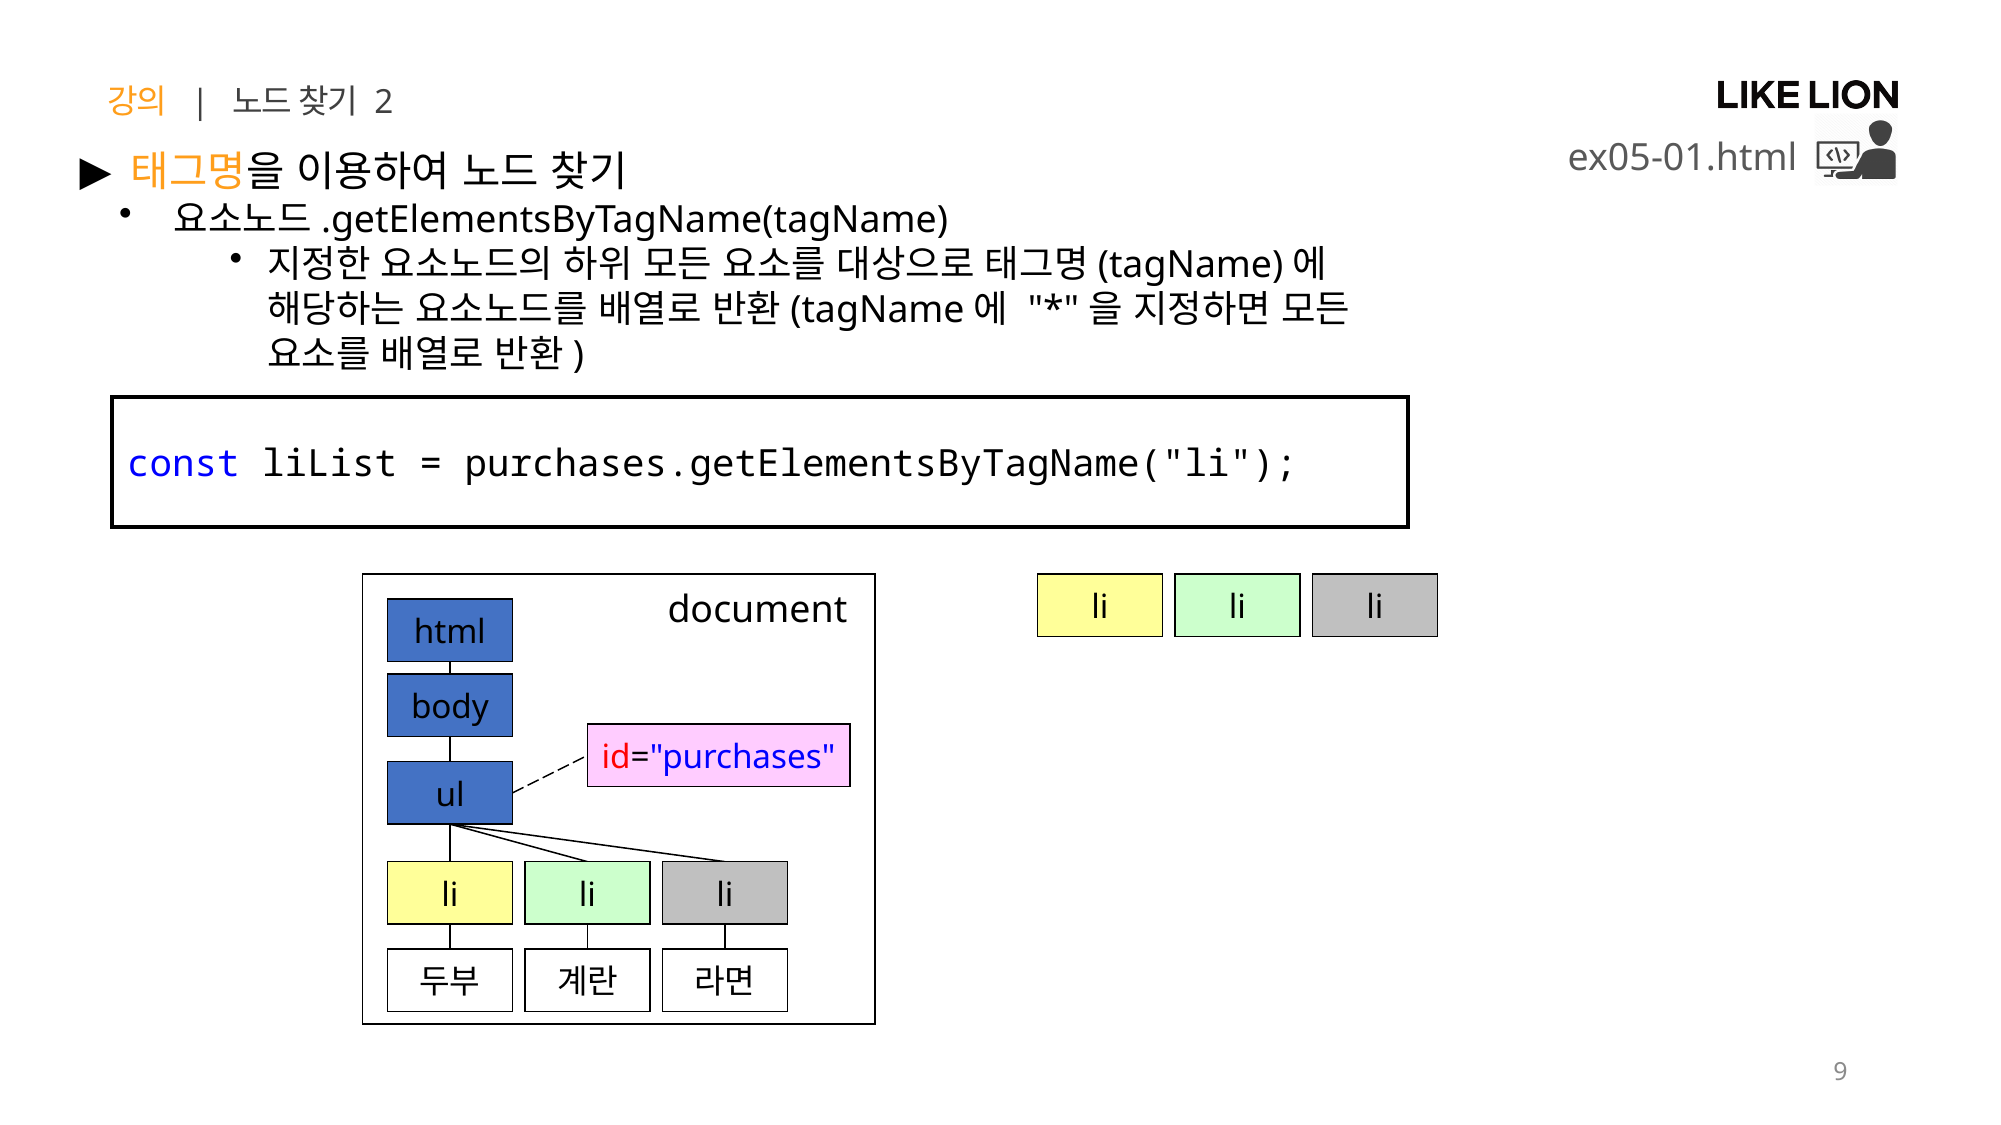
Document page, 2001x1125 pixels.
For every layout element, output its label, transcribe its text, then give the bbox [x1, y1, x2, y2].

table_header const liList = purchases.getElementsByTagName("li"); [114, 399, 1406, 525]
text_box li [1312, 574, 1438, 637]
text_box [512, 755, 588, 793]
text_box ex05-01.html [1212, 125, 1812, 186]
text_box document [652, 577, 863, 638]
text_box li [1037, 574, 1163, 637]
slide_number 9 [1412, 1042, 1863, 1103]
text_box li [525, 862, 650, 925]
text_box li [387, 861, 513, 925]
picture [1814, 113, 1898, 186]
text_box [449, 824, 725, 862]
text_box [362, 574, 875, 1025]
picture [1718, 80, 1898, 109]
text_box li [1175, 574, 1300, 637]
text_box 강의 | 노드 찾기 2 [92, 72, 866, 128]
text_box li [662, 861, 788, 925]
text_box 태그명을 이용하여 노드 찾기 요소노드.getElementsByTagName(tagName) 지정한 요소노드의 하위 모든 요소를 대상으로 태그명(tagName)에 해당하는 요소노드를 배열로 반환(tagName에 "*"을 지정하면 모든 요소를 배열로 반환) [64, 137, 1436, 382]
